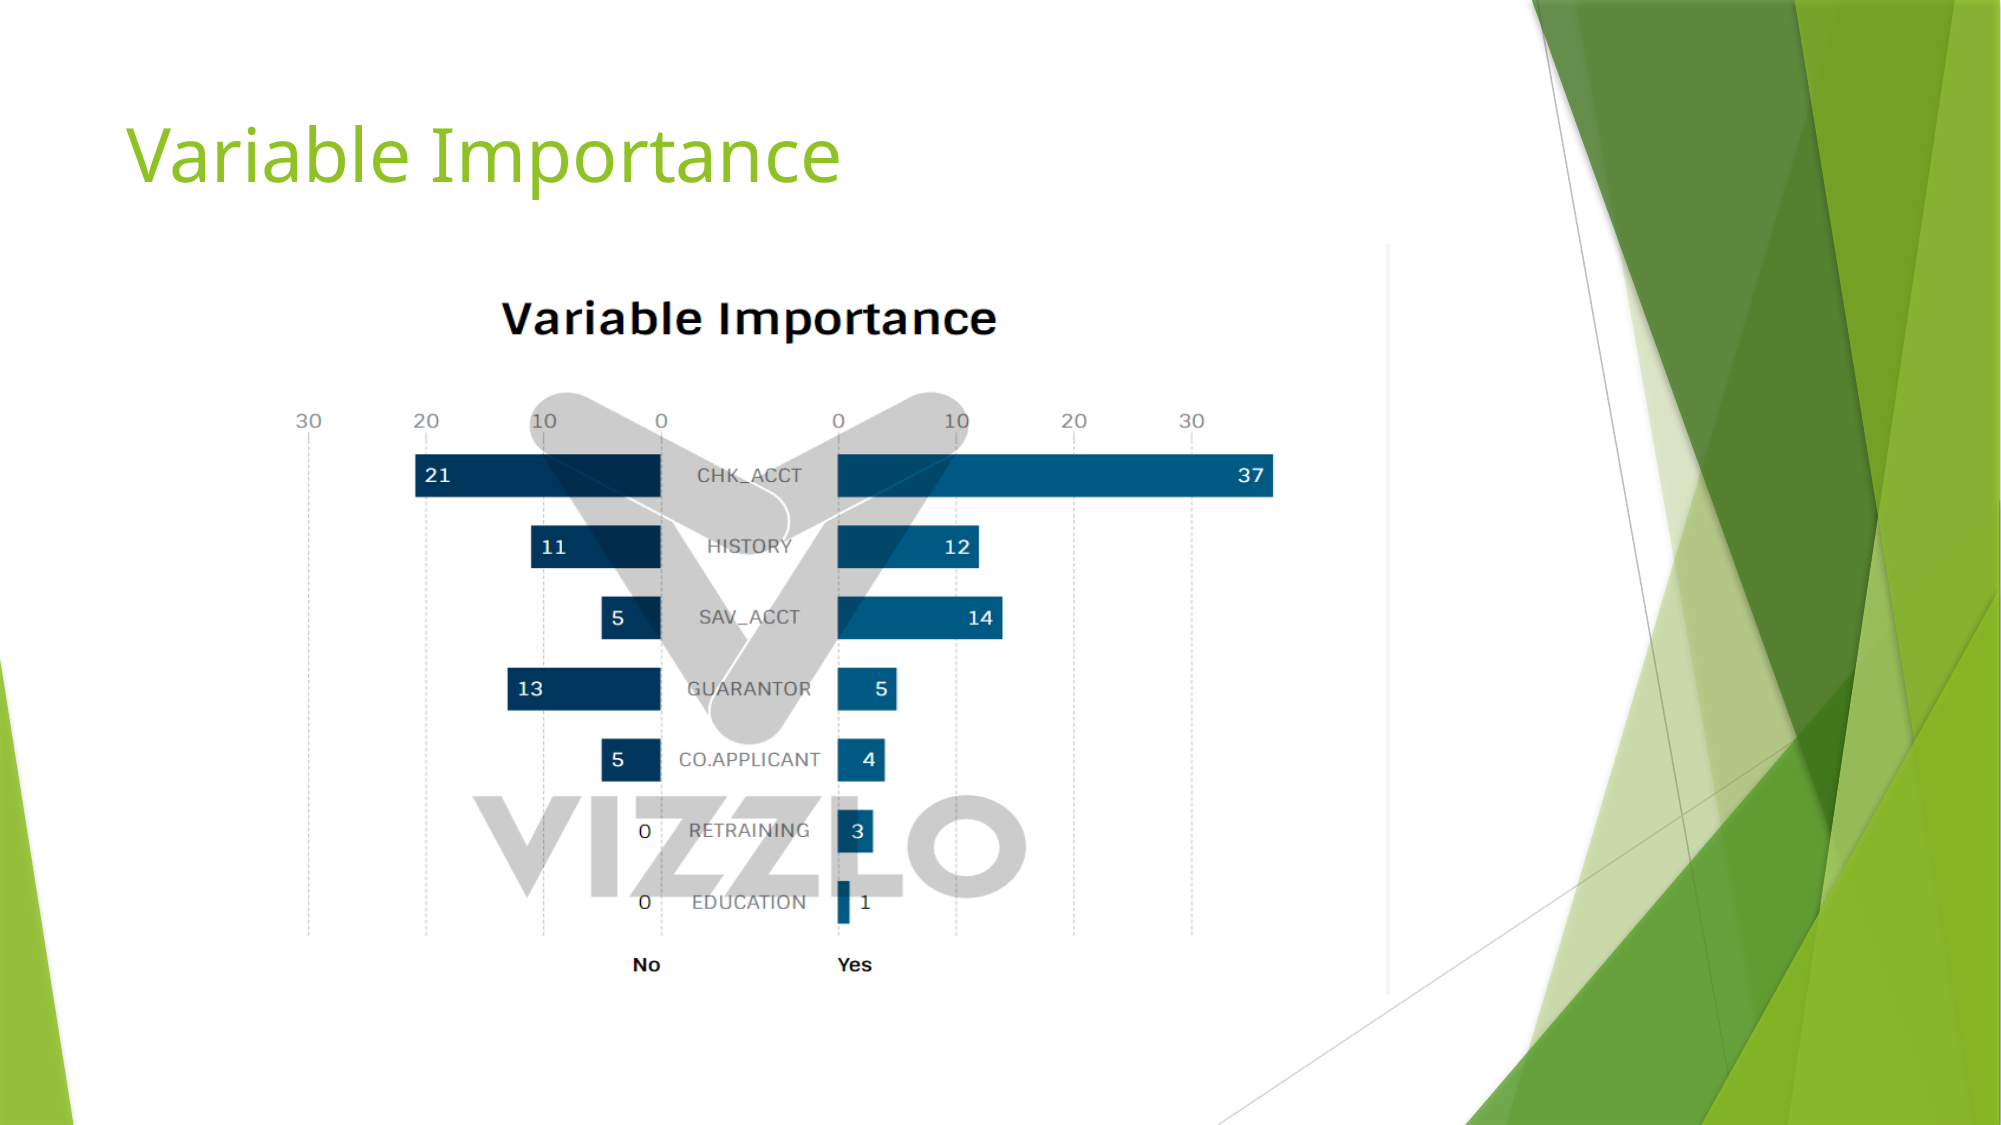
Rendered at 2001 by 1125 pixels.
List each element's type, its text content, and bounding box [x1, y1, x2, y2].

title Variable Importance [111, 99, 1522, 317]
picture [137, 243, 1391, 995]
